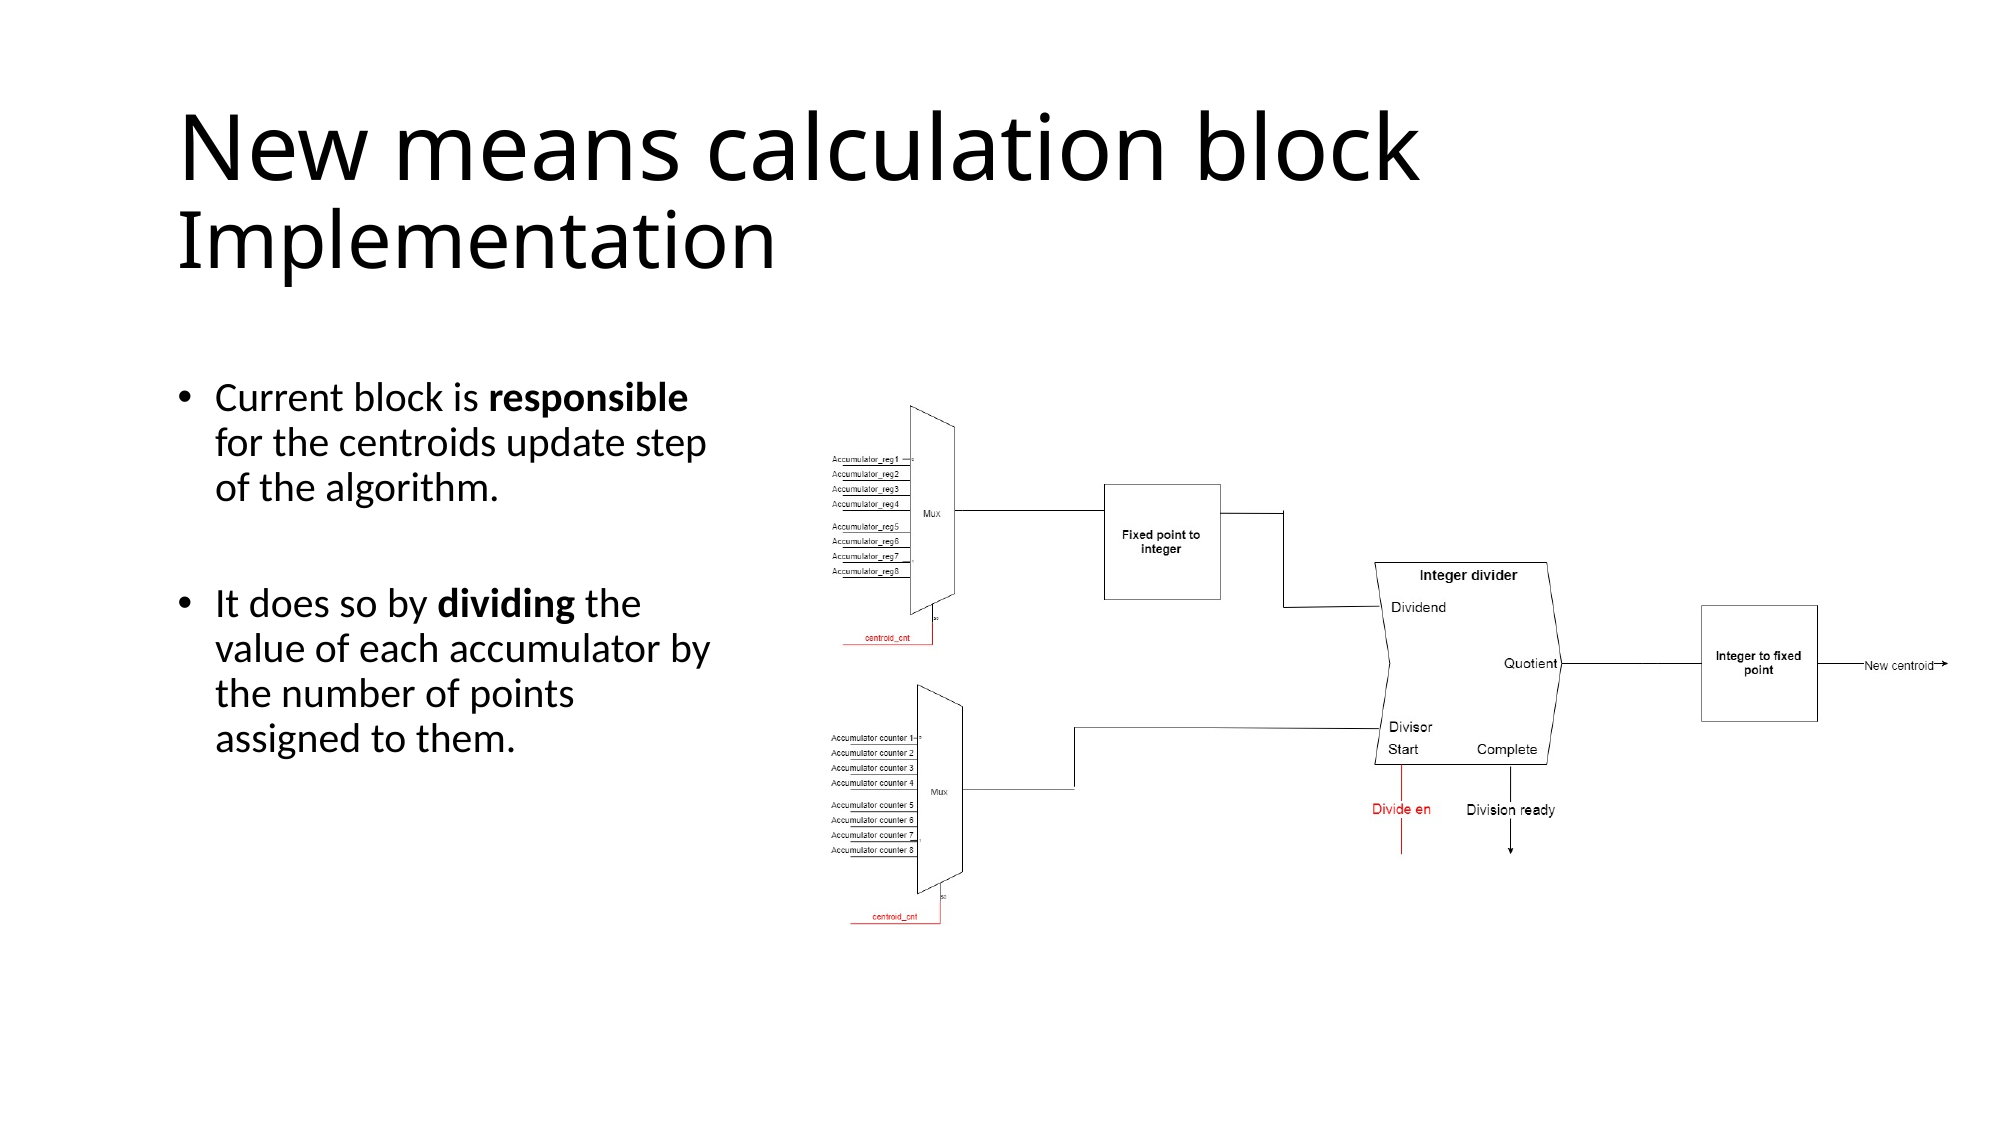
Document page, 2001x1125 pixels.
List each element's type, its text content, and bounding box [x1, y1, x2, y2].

picture [831, 405, 1955, 925]
list Current block is responsible for the centroids update step of the algorithm. It does so by dividing the value of each accumulator by the number of points assigned to them. [162, 368, 734, 1082]
text_box New means calculation block Implementation [162, 84, 1888, 303]
